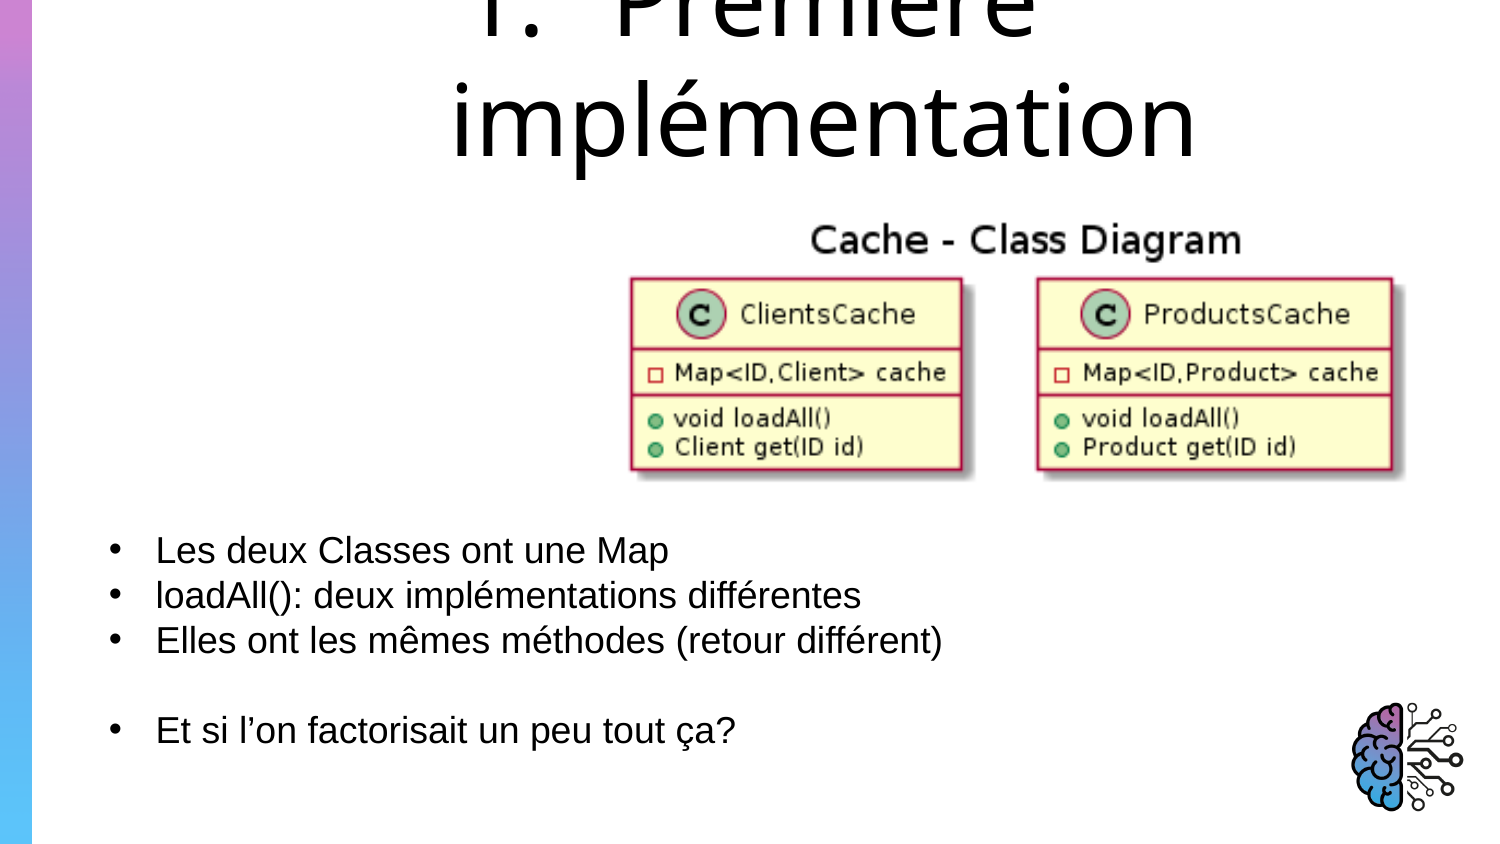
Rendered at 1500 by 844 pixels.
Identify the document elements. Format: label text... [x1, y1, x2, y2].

picture [1345, 687, 1480, 819]
picture [0, 0, 32, 844]
picture [618, 217, 1413, 491]
text_box Première implémentation [59, 50, 1441, 191]
text_box Les deux Classes ont une Map loadAll(): deux implémentations différentes Elles ont les mêmes méthodes (retour différent) Et si l’on factorisait un peu tout ça? [93, 241, 1407, 708]
